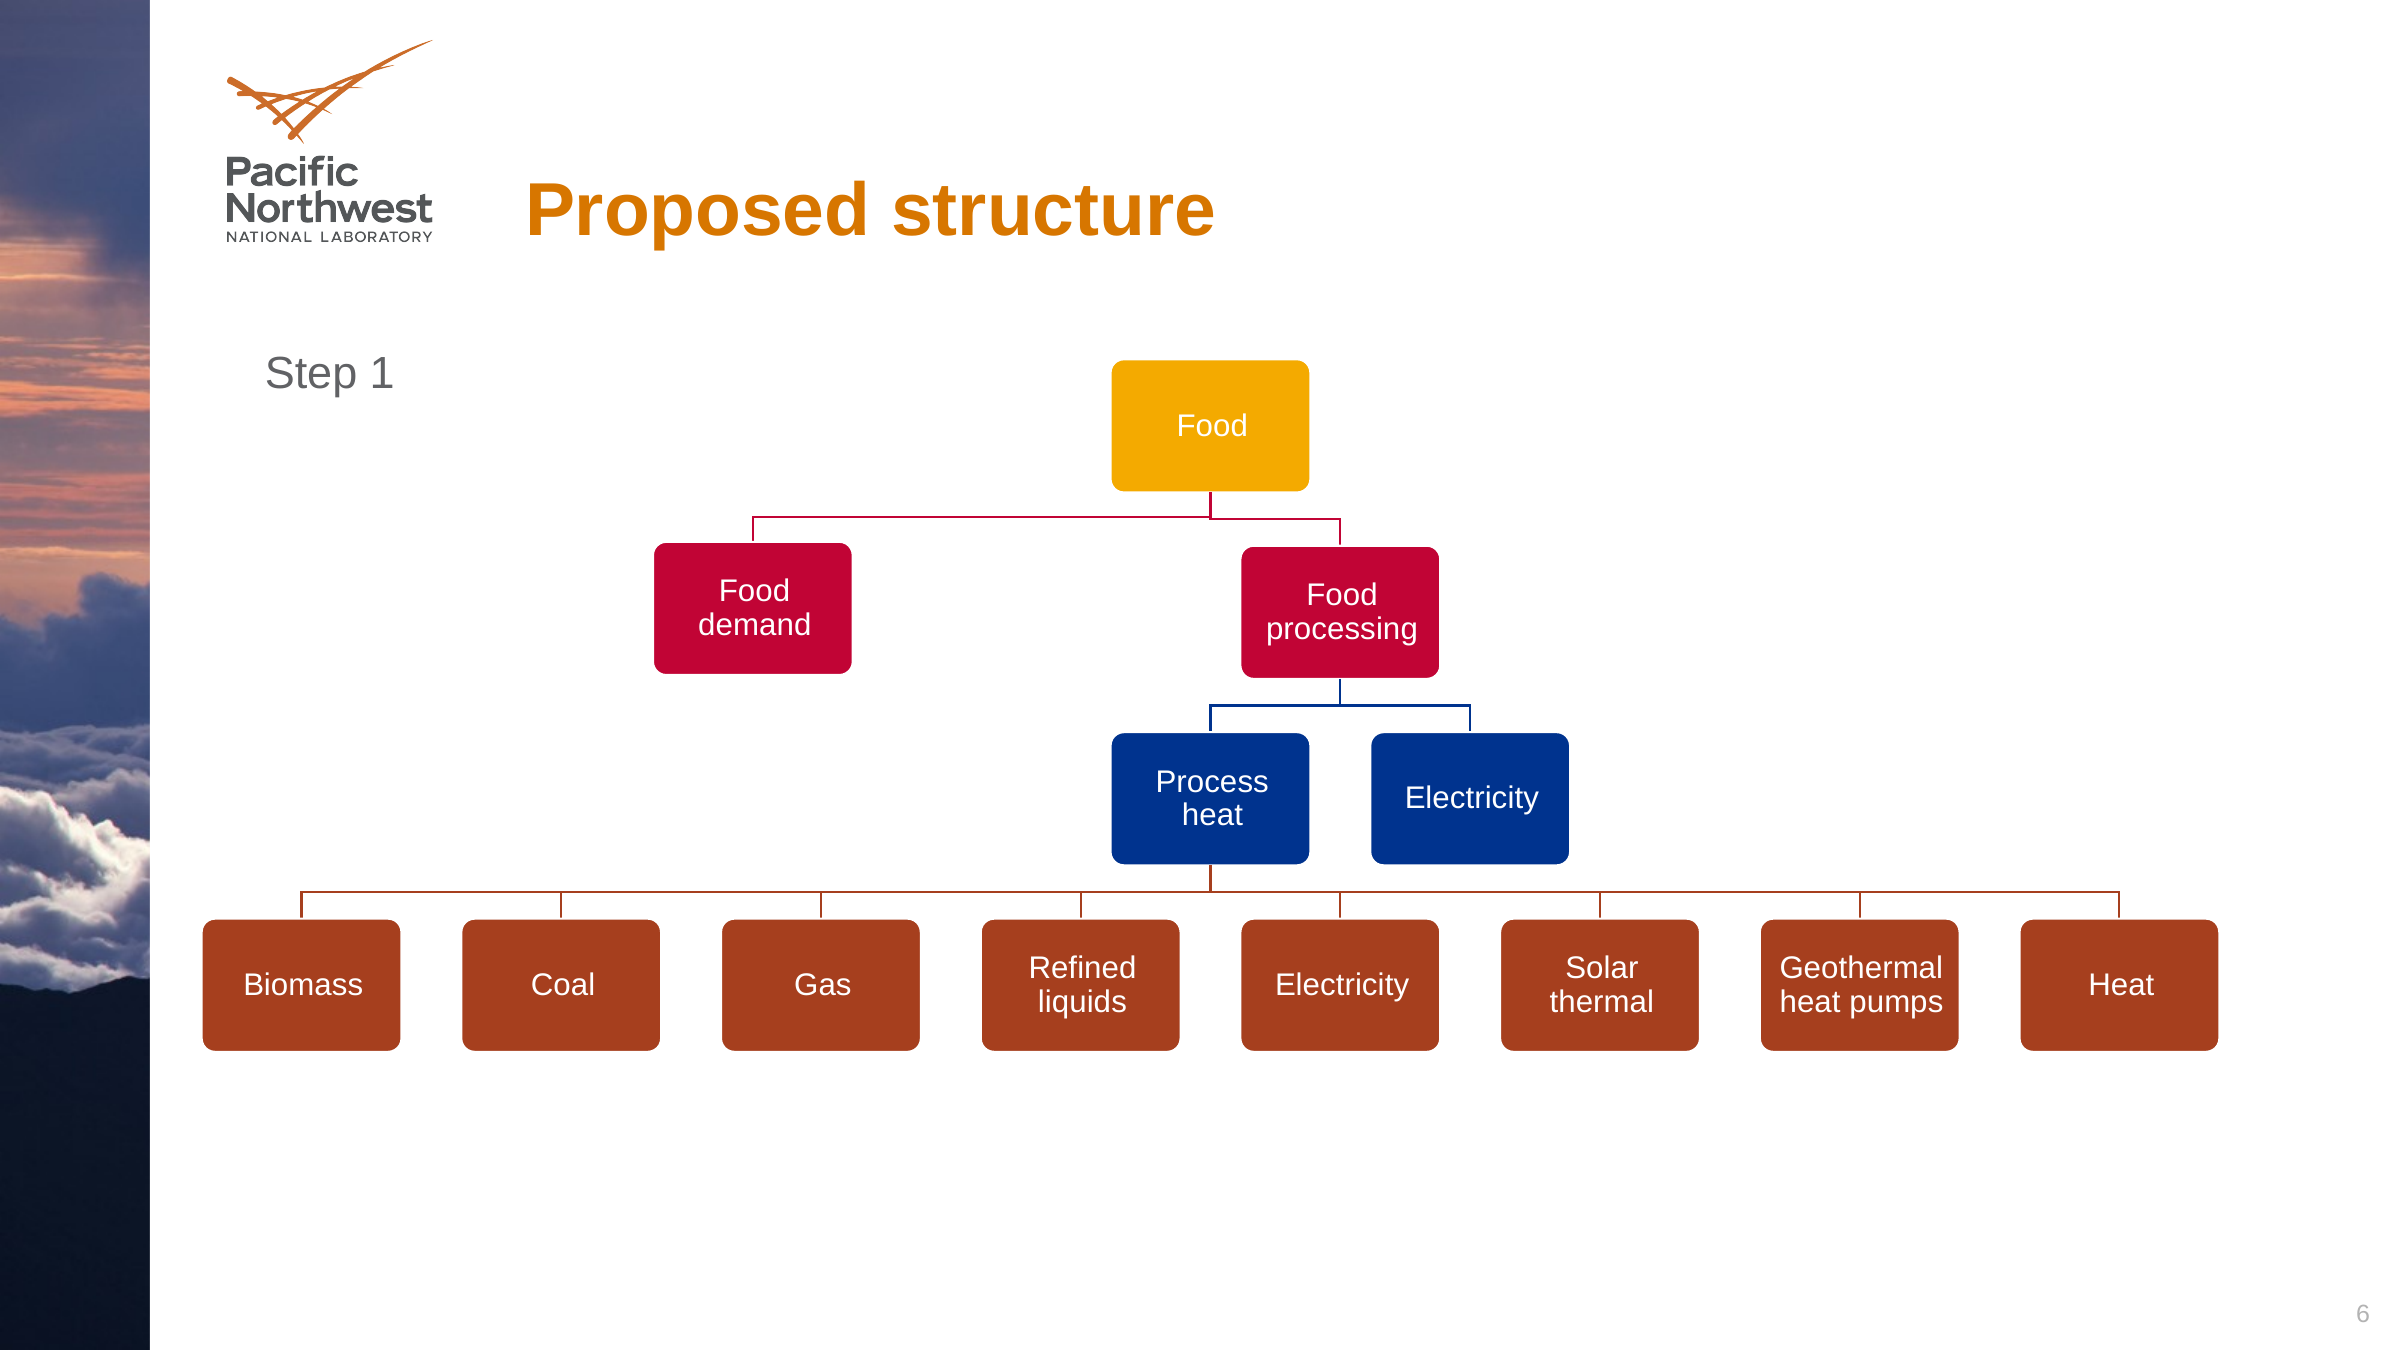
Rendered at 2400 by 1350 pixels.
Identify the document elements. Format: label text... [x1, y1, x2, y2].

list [201, 312, 2220, 1099]
picture [225, 38, 435, 244]
title Proposed structure [525, 44, 2325, 260]
slide_number 6 [2295, 1275, 2370, 1350]
picture [0, 0, 149, 1350]
